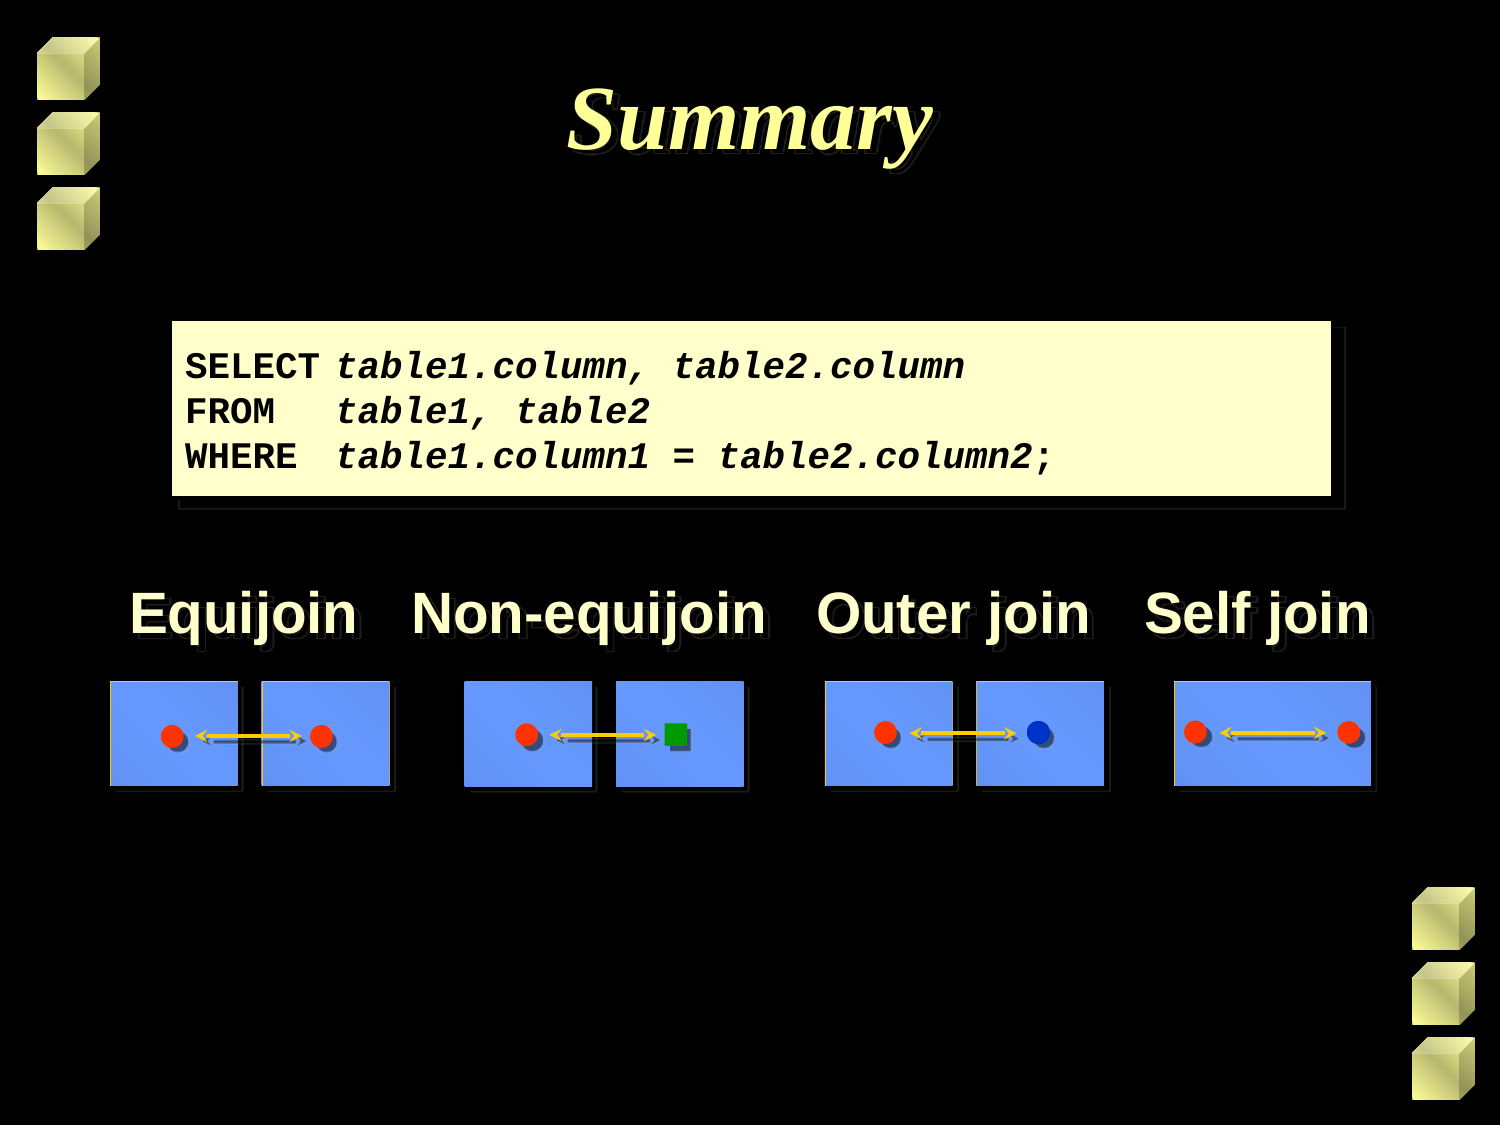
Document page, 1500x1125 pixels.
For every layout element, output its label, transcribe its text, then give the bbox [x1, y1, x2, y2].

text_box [464, 680, 744, 787]
text_box Non-equijoin [377, 572, 782, 655]
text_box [109, 680, 390, 787]
text_box SELECT table1.column, table2.column FROM table1, table2 WHERE table1.column1 = table2.column2; [170, 318, 1334, 498]
text_box Self join [1110, 572, 1416, 655]
text_box Outer join [782, 572, 1110, 655]
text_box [824, 680, 1105, 787]
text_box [1173, 680, 1372, 787]
title Summary [112, 50, 1388, 238]
text_box Equijoin [95, 572, 377, 655]
